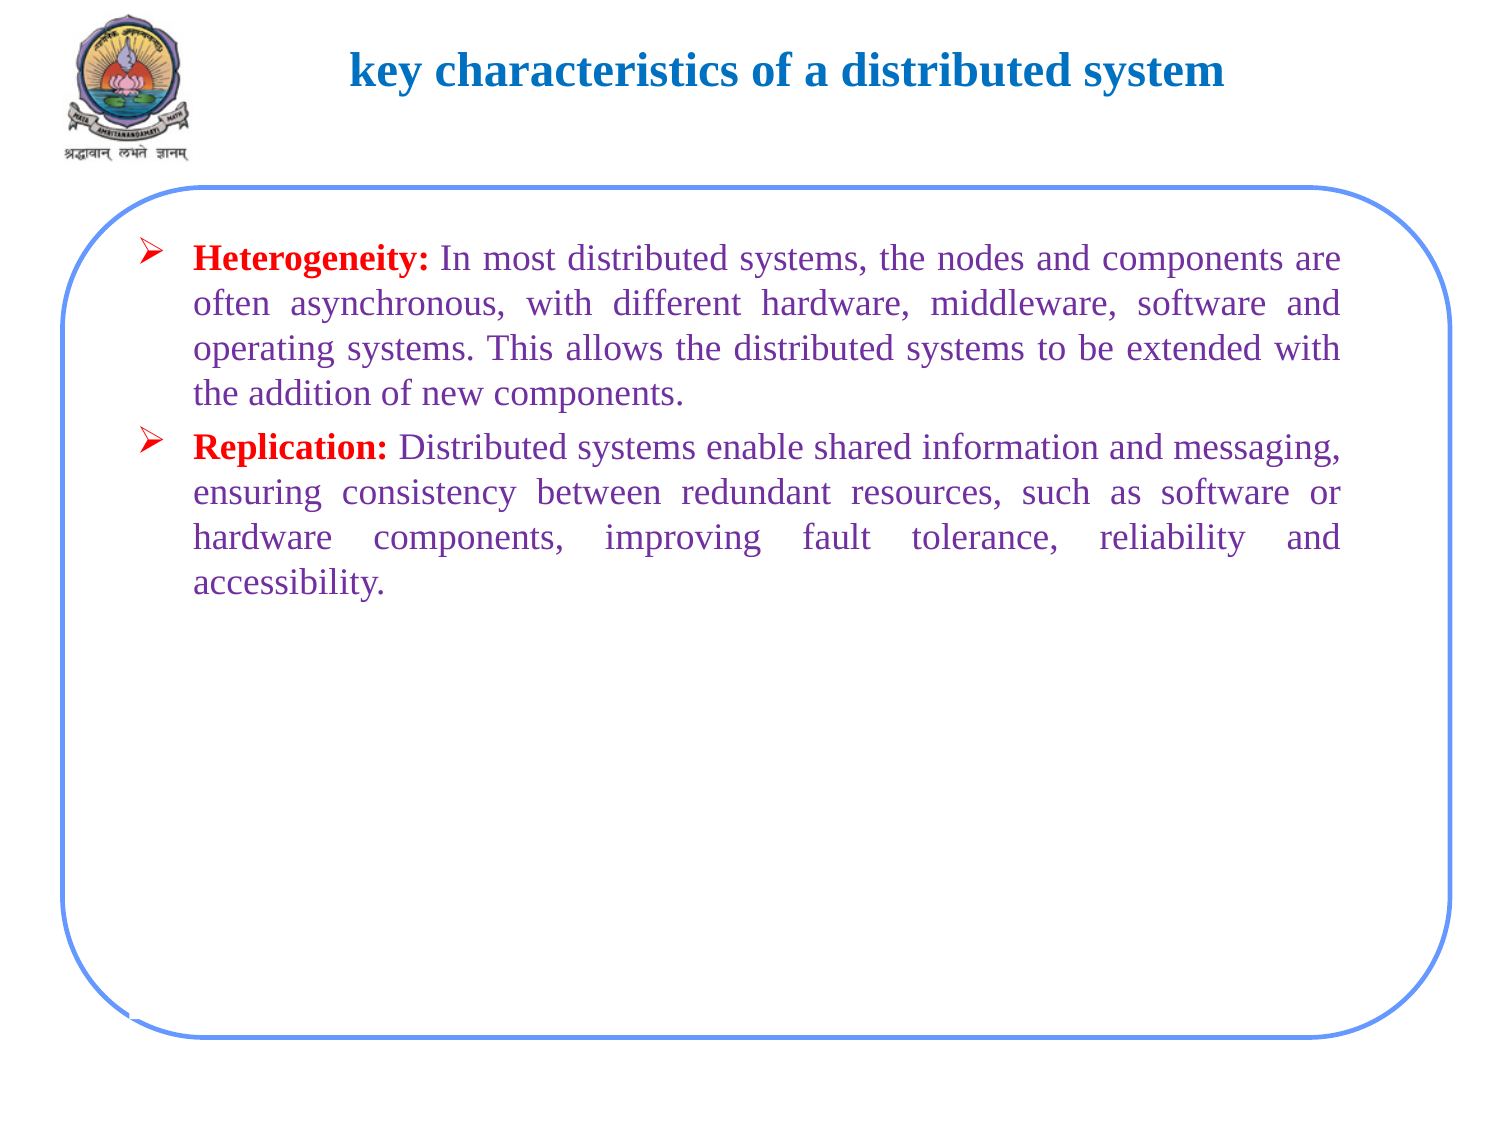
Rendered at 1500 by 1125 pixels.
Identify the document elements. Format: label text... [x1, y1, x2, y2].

list Heterogeneity: In most distributed systems, the nodes and components are often asynchronous, with different hardware, middleware, software and operating systems. This allows the distributed systems to be extended with the addition of new components. Replication: Distributed systems enable shared information and messaging, ensuring consistency between redundant resources, such as software or hardware components, improving fault tolerance, reliability and accessibility. [128, 225, 1351, 1020]
title key characteristics of a distributed system [224, 29, 1351, 163]
picture [62, 12, 193, 163]
